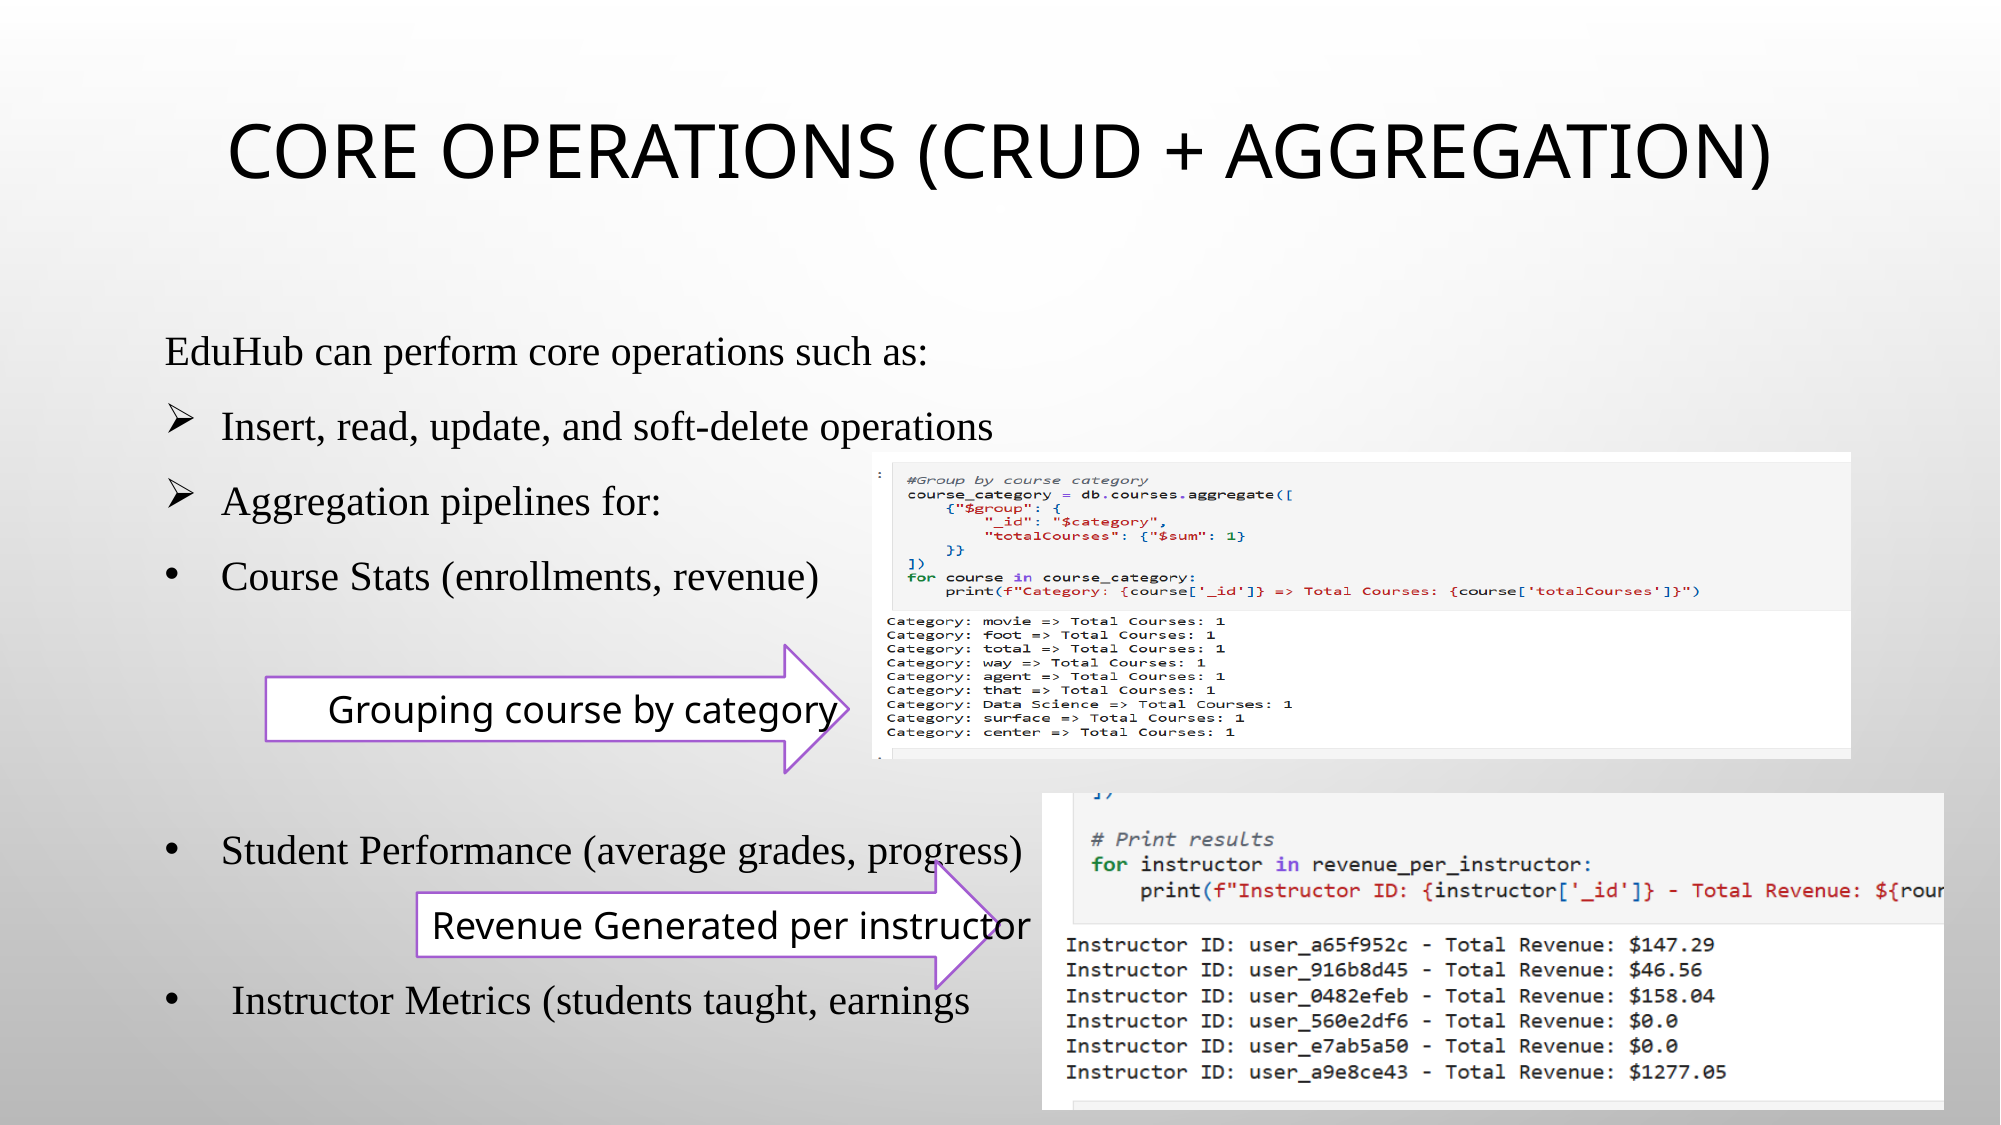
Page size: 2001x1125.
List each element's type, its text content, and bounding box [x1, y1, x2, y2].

text_box [264, 643, 821, 775]
text_box Grouping course by category [312, 678, 866, 739]
text_box [415, 859, 972, 991]
text_box Revenue Generated per instructor [416, 894, 1036, 955]
text_box EduHub can perform core operations such as: Insert, read, update, and soft-delete operations Aggregation pipelines for: Course Stats (enrollments, revenue) Student Performance (average grades, progress) Instructor Metrics (students taught, earnings [149, 290, 1850, 1106]
title Core Operations (CRUD + Aggregation) [149, 101, 1851, 207]
picture [0, 0, 2000, 1125]
